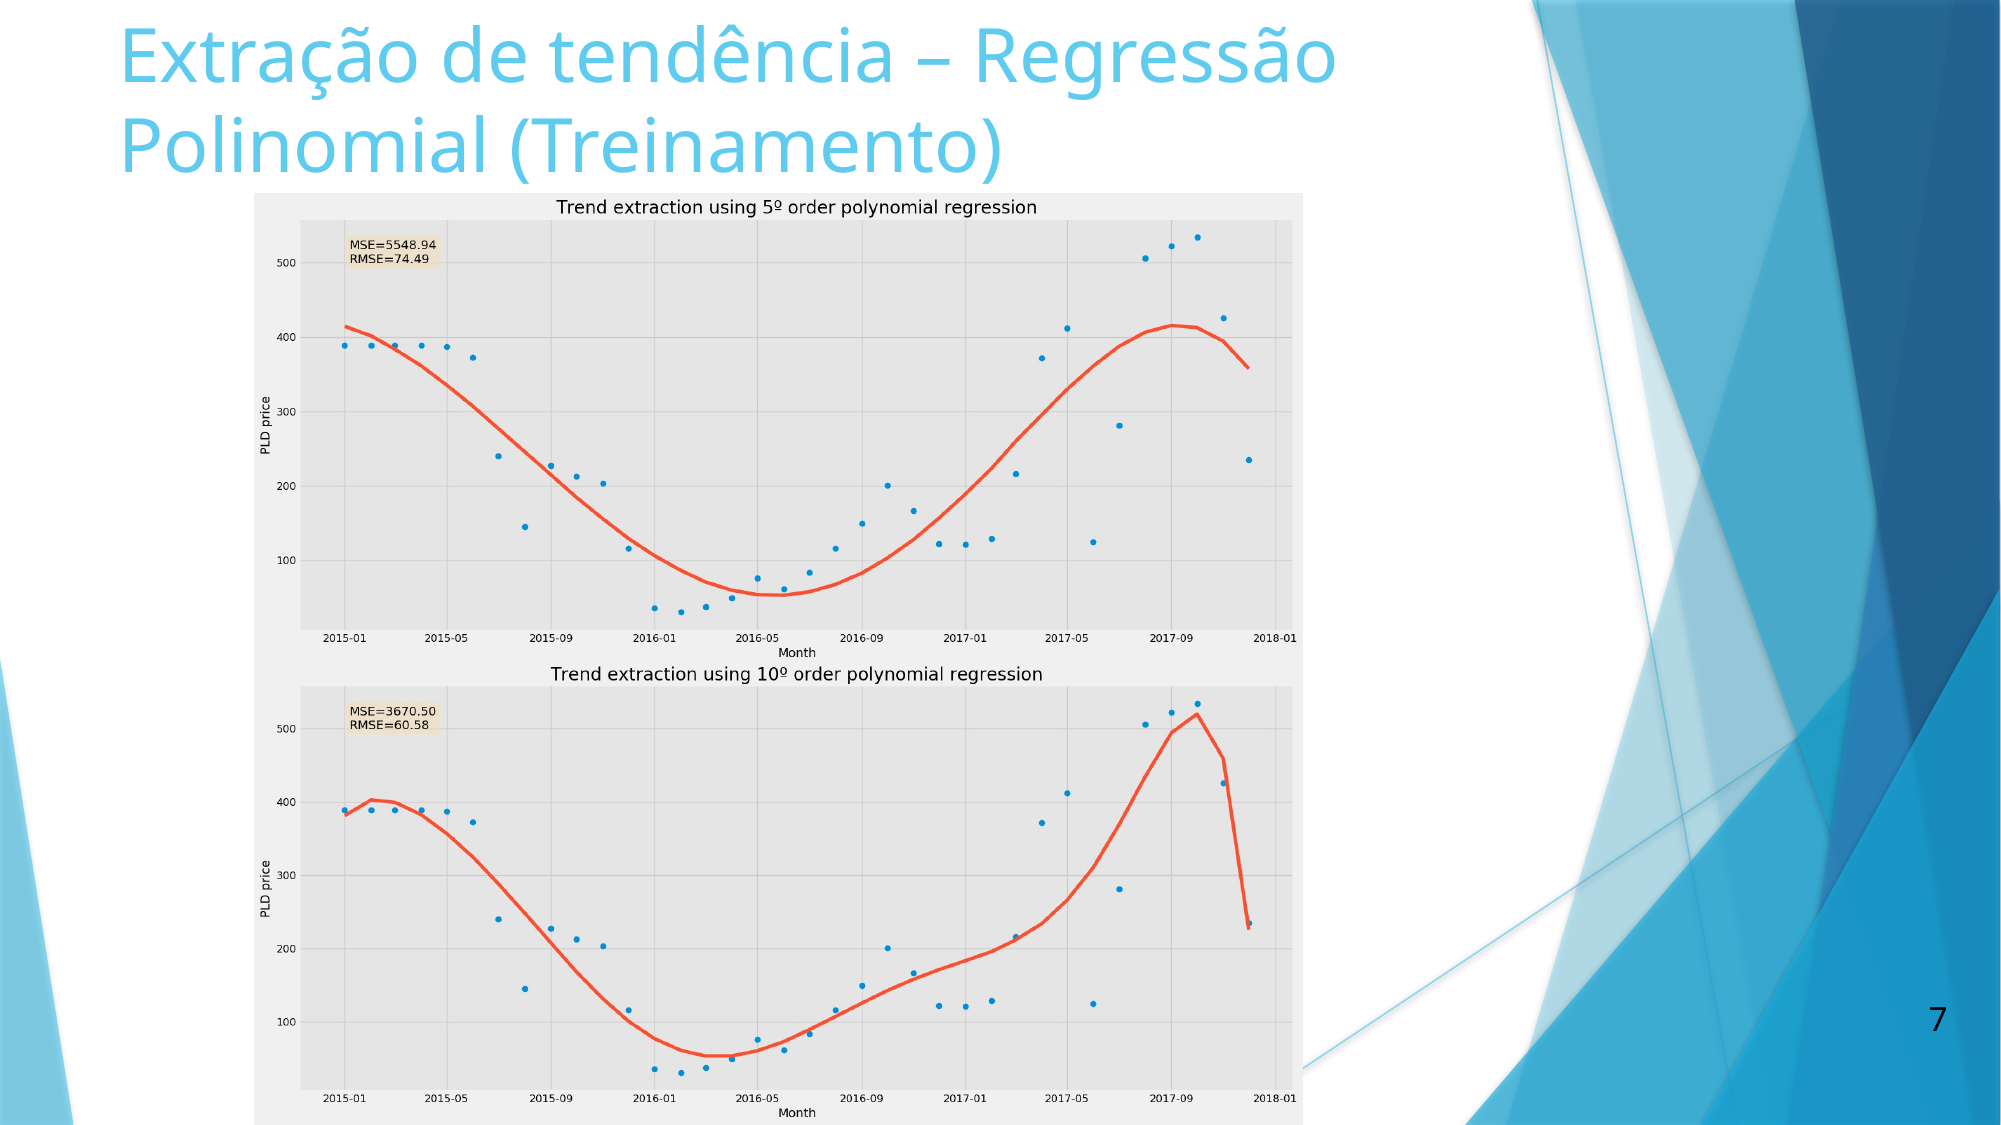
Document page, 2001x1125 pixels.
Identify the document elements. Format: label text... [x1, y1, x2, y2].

picture [254, 193, 1304, 1125]
text_box Extração de tendência – Regressão Polinomial (Treinamento) [103, 0, 1514, 217]
